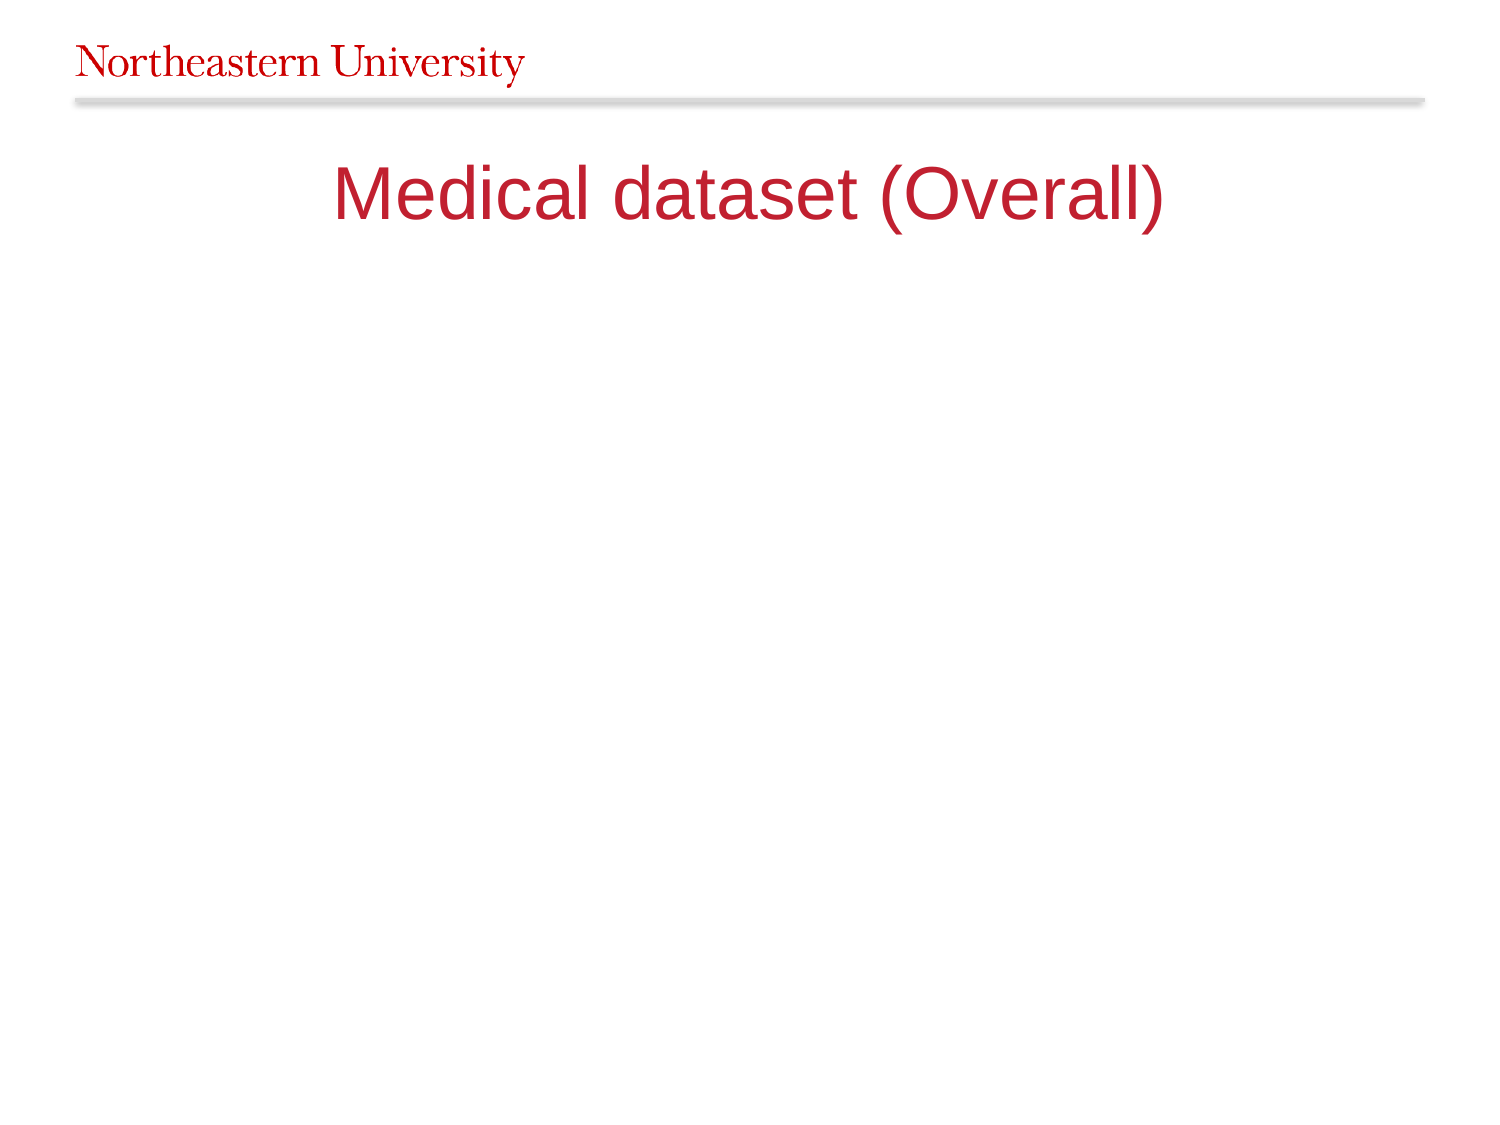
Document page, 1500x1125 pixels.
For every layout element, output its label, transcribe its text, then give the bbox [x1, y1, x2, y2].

title Medical dataset (Overall) [75, 137, 1425, 263]
picture [75, 44, 525, 88]
